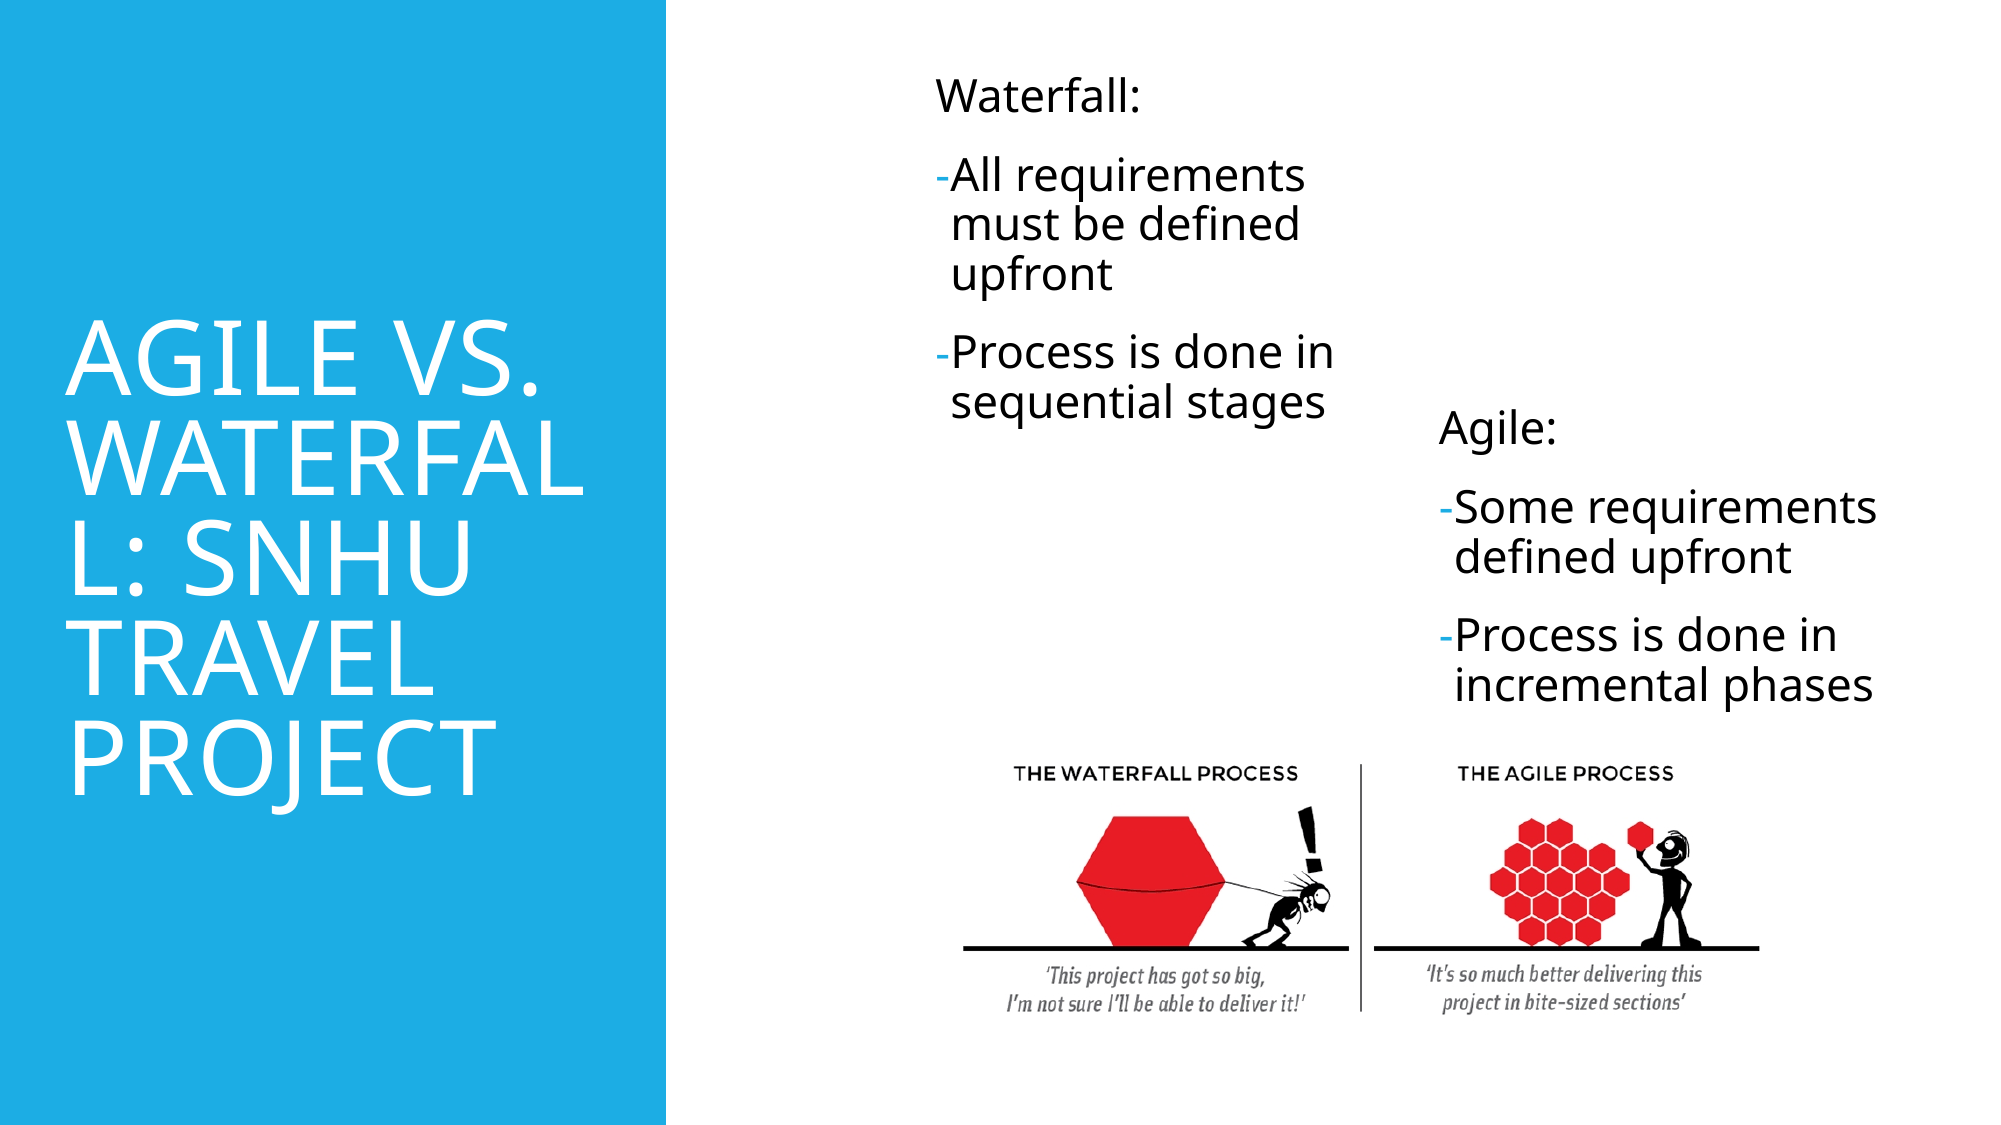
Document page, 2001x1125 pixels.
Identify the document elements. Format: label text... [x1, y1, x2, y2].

title Agile vs. waterfall: snhu travel project [50, 104, 614, 1026]
text_box Agile: Some requirements defined upfront Process is done in incremental phases [1431, 398, 1949, 773]
picture [955, 746, 1764, 1024]
list Waterfall: All requirements must be defined upfront Process is done in sequential stages [927, 65, 1379, 440]
text_box [0, 0, 667, 1125]
